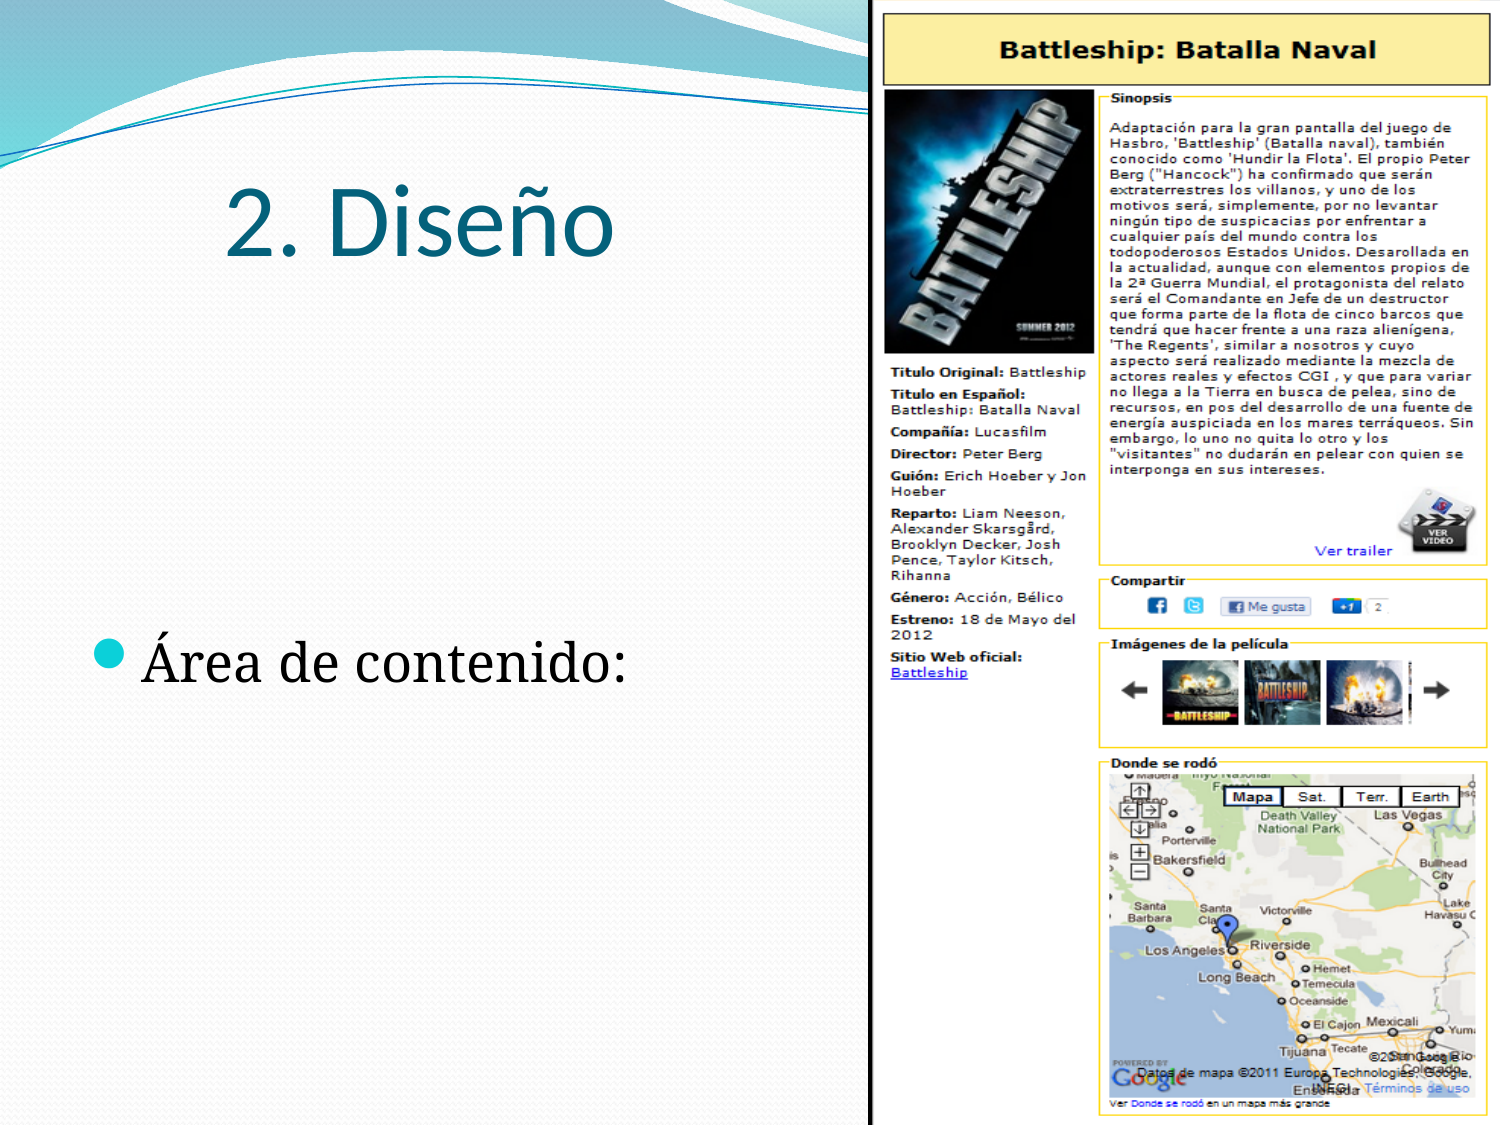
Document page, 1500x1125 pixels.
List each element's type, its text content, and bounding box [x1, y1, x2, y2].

picture [867, 0, 1500, 1125]
list Área de contenido: [75, 317, 860, 1038]
title 2. Diseño [0, 90, 860, 278]
